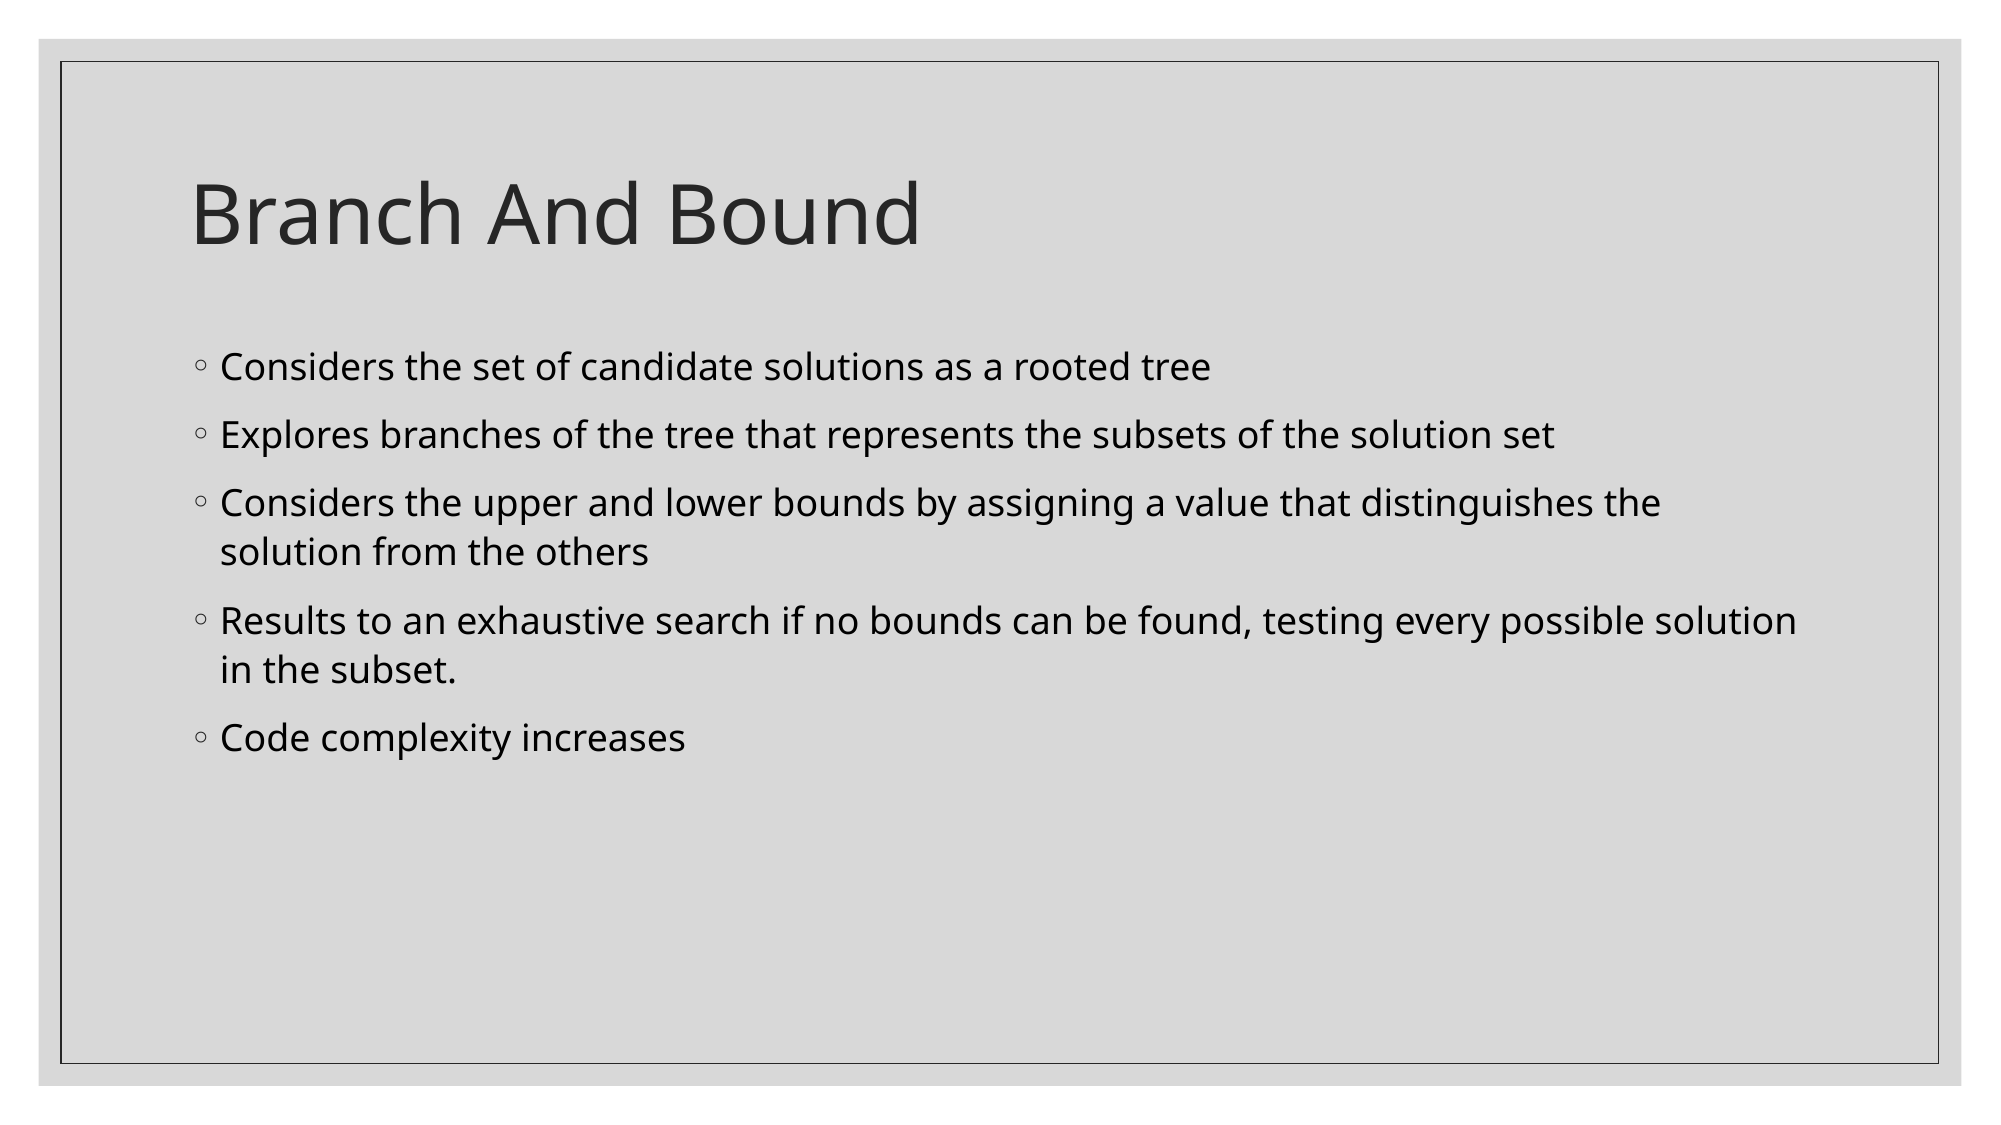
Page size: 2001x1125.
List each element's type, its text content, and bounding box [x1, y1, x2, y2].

title Branch And Bound [174, 105, 1825, 330]
list Considers the set of candidate solutions as a rooted tree Explores branches of the tree that represents the subsets of the solution set Considers the upper and lower bounds by assigning a value that distinguishes the solution from the others Results to an exhaustive search if no bounds can be found, testing every possible solution in the subset. Code complexity increases [174, 330, 1825, 962]
